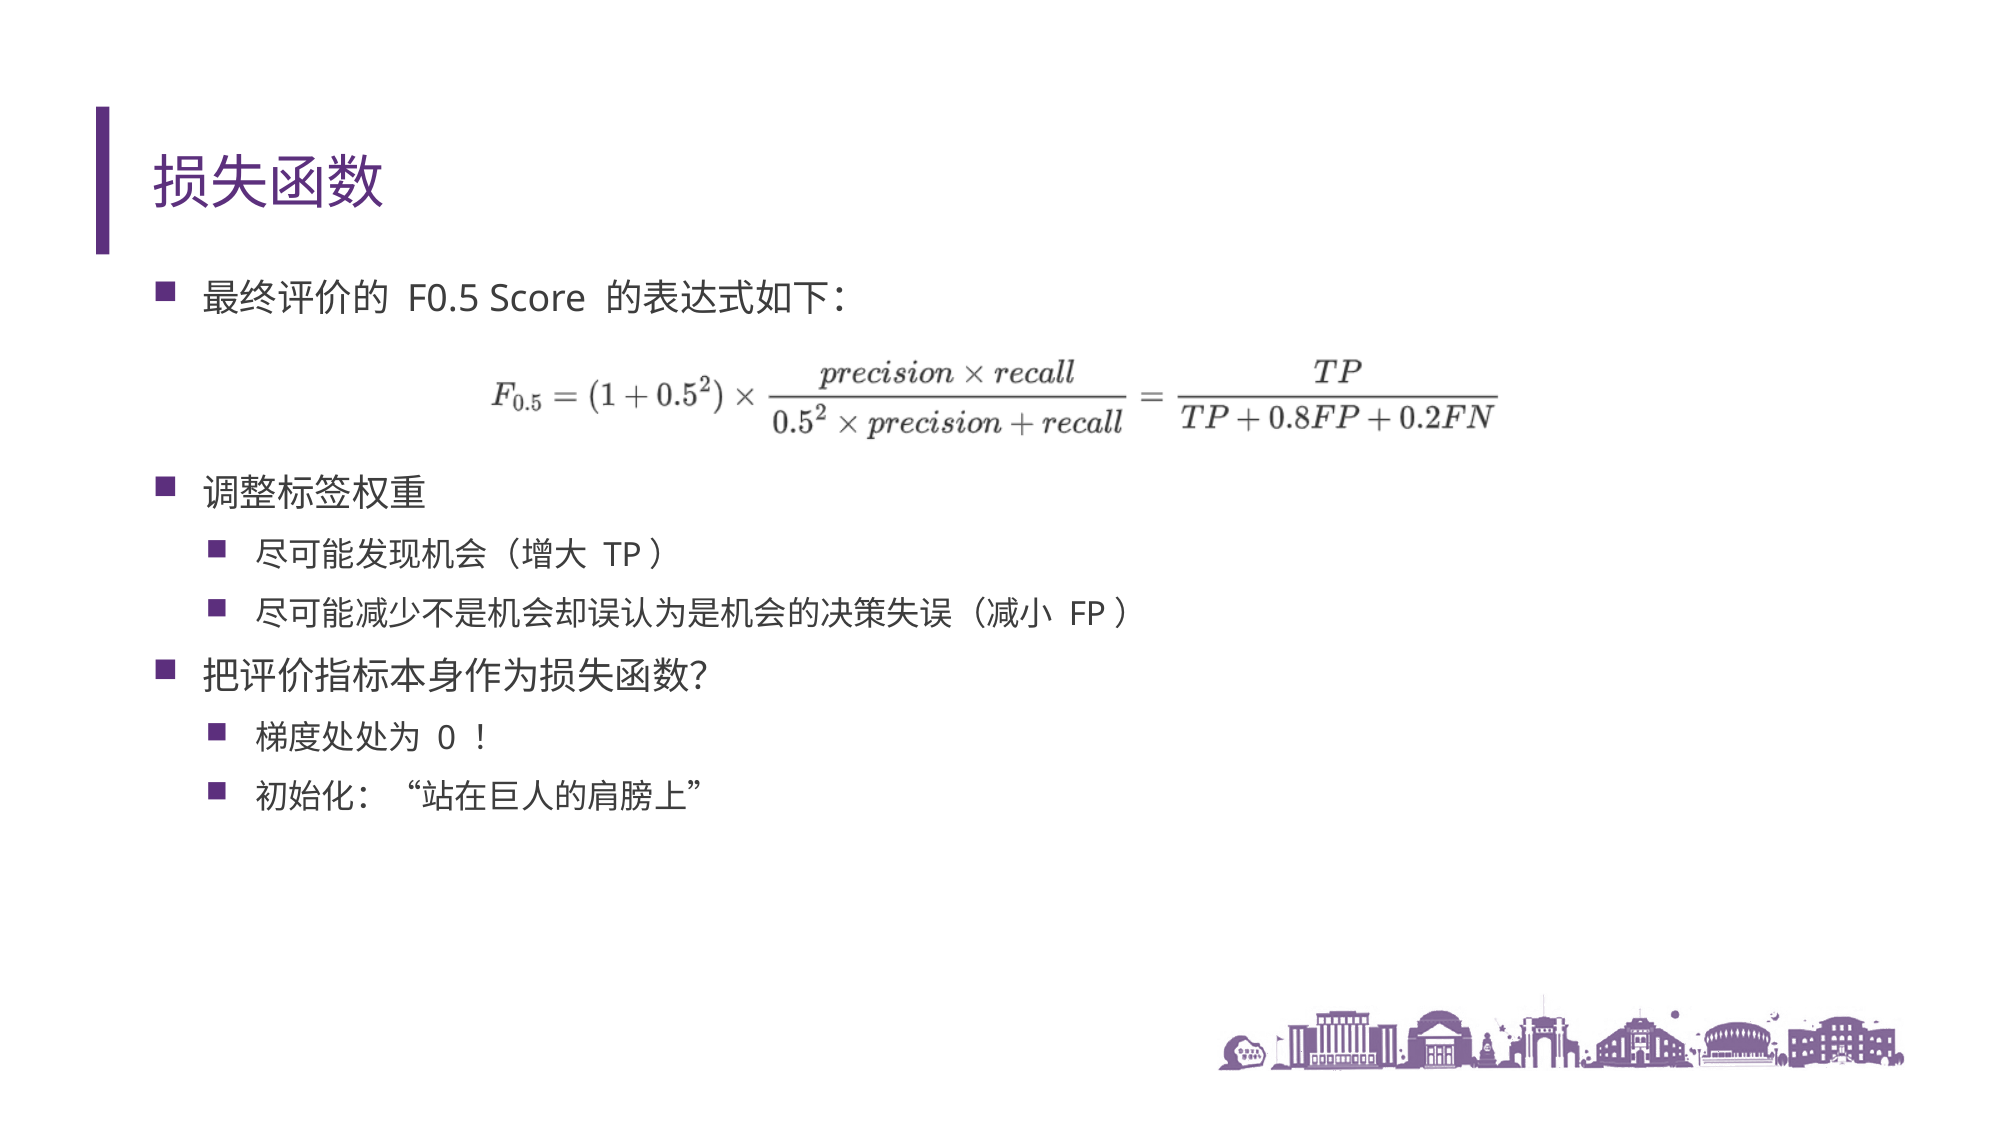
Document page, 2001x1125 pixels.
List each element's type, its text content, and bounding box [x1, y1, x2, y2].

picture [433, 318, 1567, 482]
title 损失函数 [137, 97, 1863, 264]
list 最终评价的 F0.5 Score 的表达式如下： 调整标签权重 尽可能发现机会（增大 TP） 尽可能减少不是机会却误认为是机会的决策失误（减小 FP） 把评价指标本身作为损失函数？ 梯度处处为 0 ！ 初始化：“站在巨人的肩膀上” [137, 266, 1863, 870]
